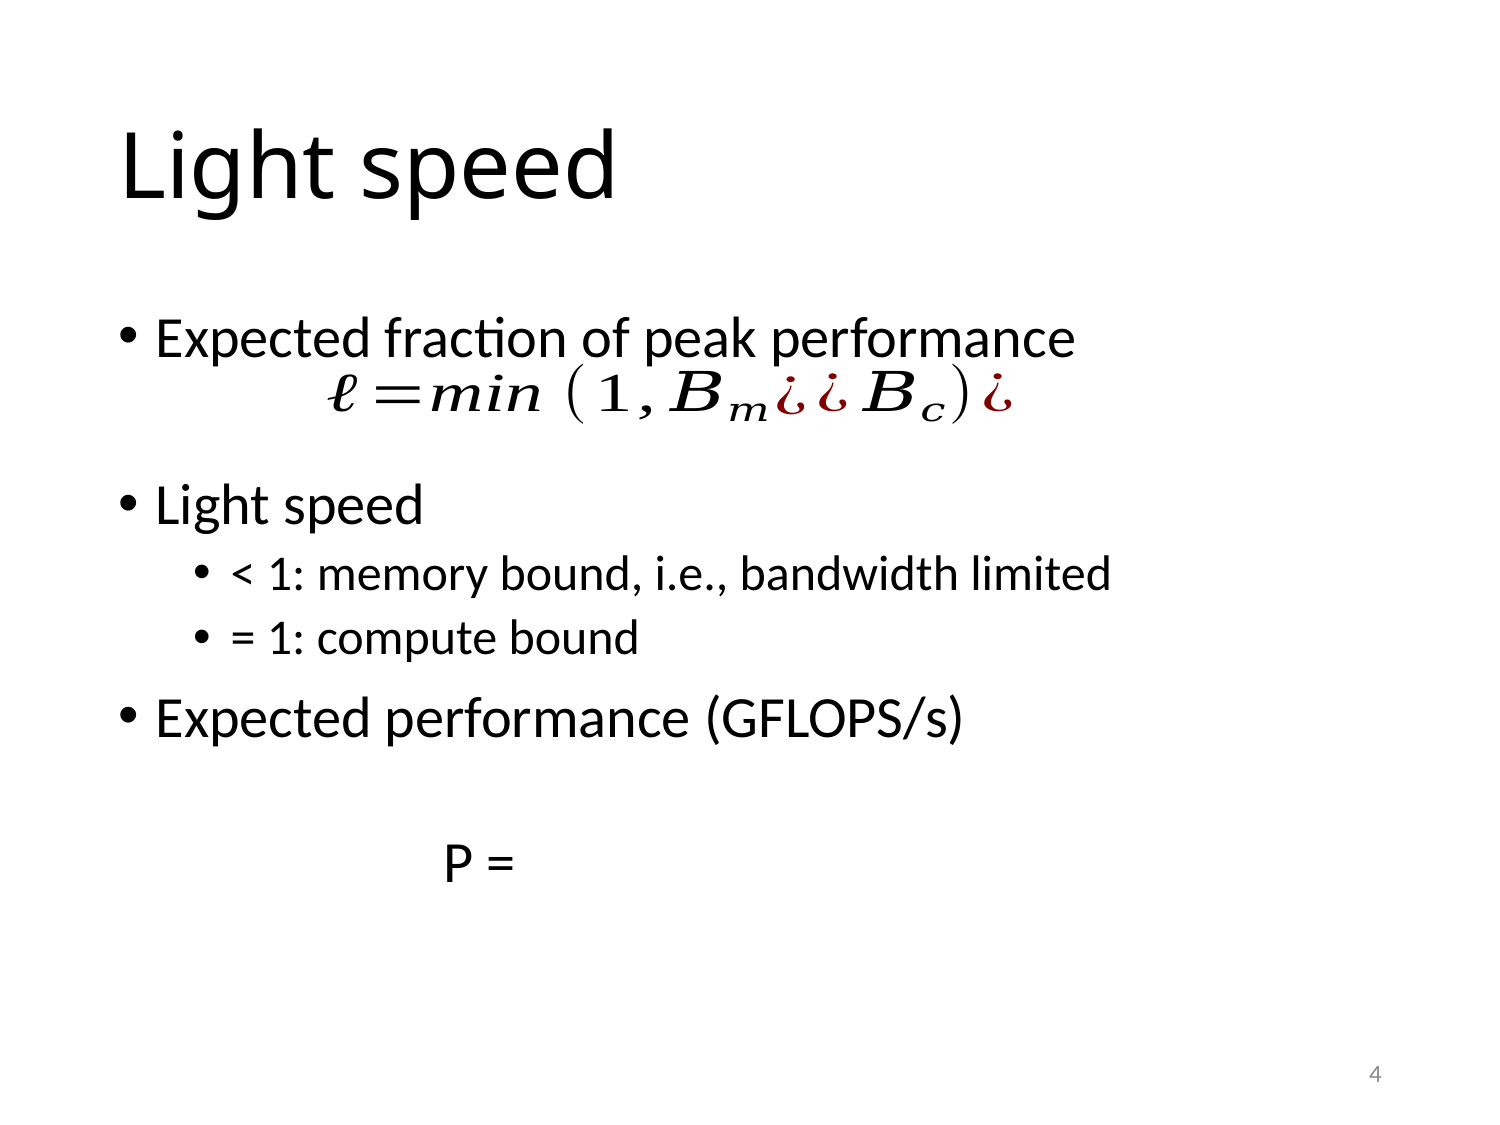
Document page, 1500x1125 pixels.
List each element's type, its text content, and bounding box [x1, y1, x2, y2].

slide_number 4 [1059, 1042, 1397, 1103]
title Light speed [103, 59, 1397, 278]
